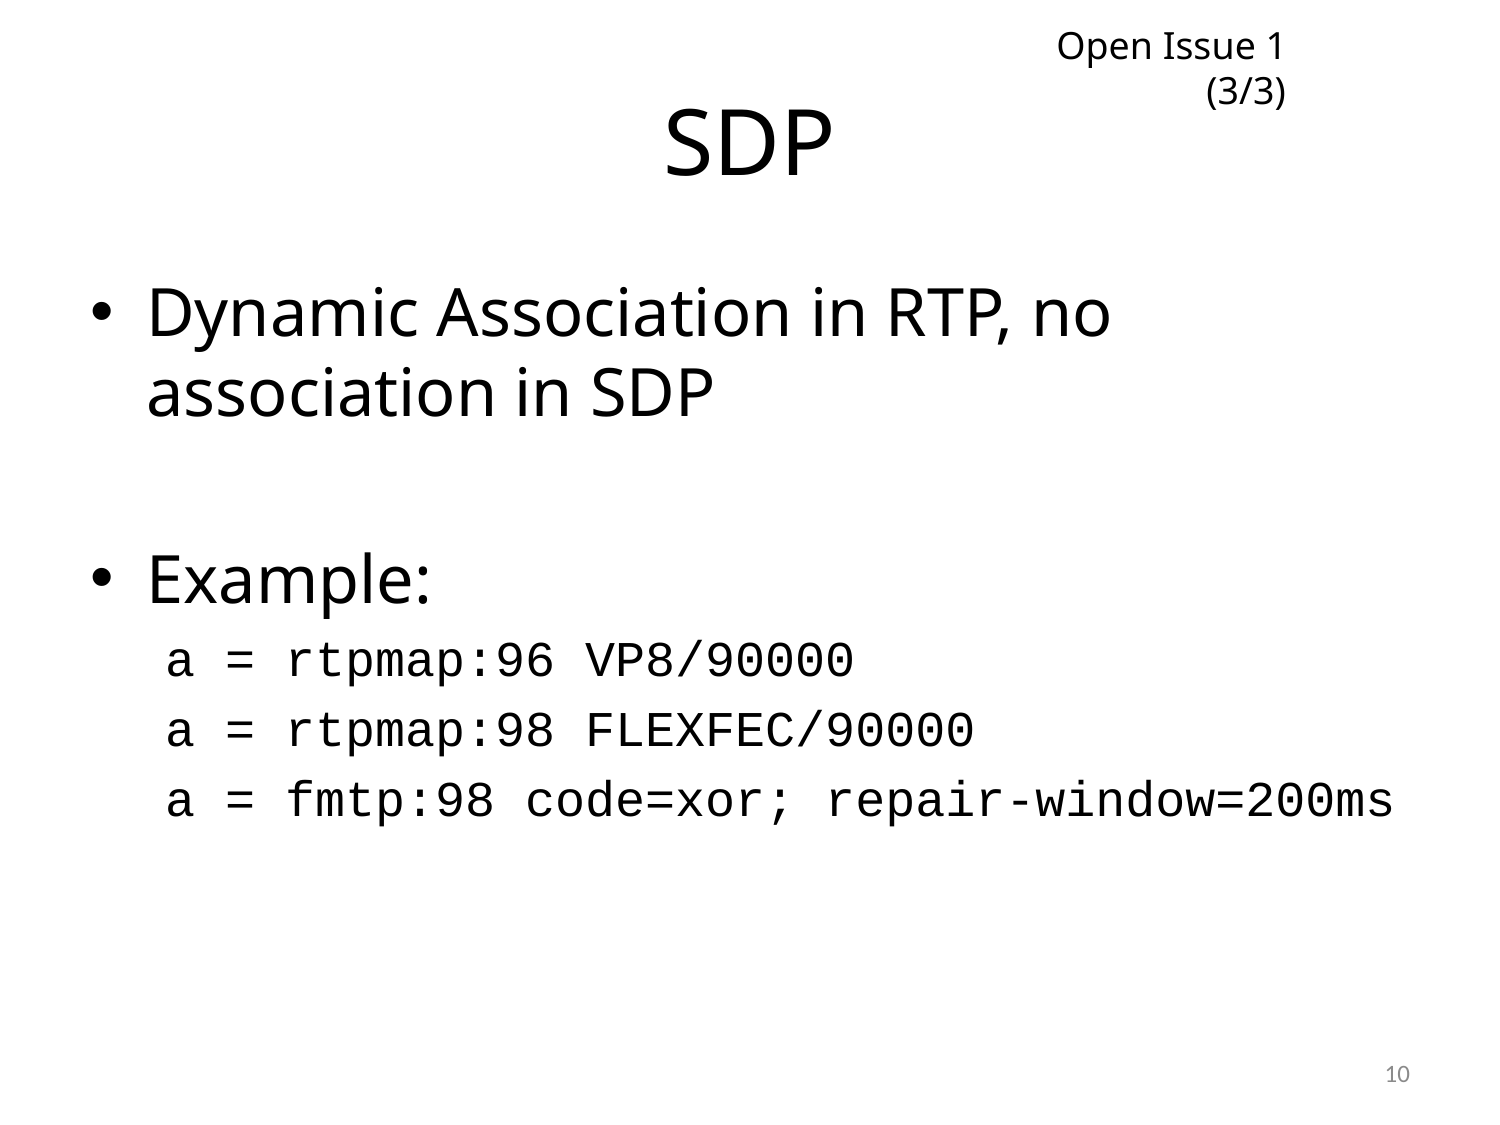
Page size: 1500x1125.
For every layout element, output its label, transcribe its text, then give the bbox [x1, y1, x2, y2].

list Dynamic Association in RTP, no association in SDP Example: a = rtpmap:96 VP8/90000 a = rtpmap:98 FLEXFEC/90000 a = fmtp:98 code=xor; repair-window=200ms [75, 262, 1425, 1005]
title SDP [75, 45, 1425, 233]
text_box Open Issue 1 (3/3) [1041, 14, 1500, 120]
slide_number 10 [1074, 1042, 1425, 1103]
